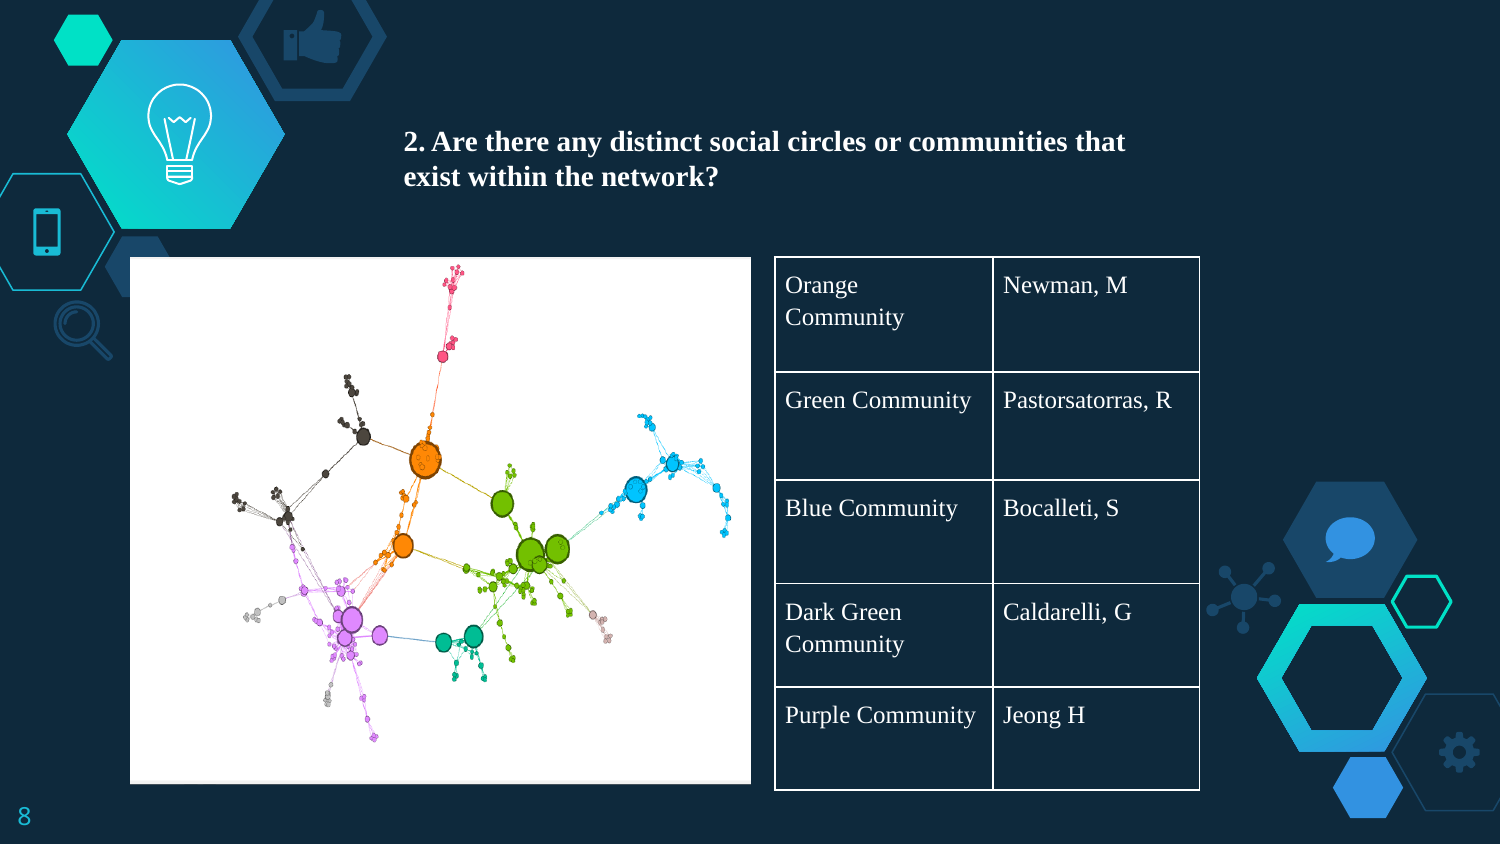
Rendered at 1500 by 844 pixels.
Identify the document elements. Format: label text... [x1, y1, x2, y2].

table_cell Green Community [776, 373, 992, 479]
title 2. Are there any distinct social circles or communities that exist within the network? [388, 101, 1200, 208]
table_cell Purple Community [776, 688, 992, 789]
table_header Newman, M [994, 258, 1199, 371]
table_cell Pastorsatorras, R [994, 373, 1199, 479]
slide_number ‹#› [2, 785, 93, 844]
table_cell Blue Community [776, 481, 992, 583]
table_cell Caldarelli, G [994, 584, 1199, 686]
table_cell Jeong H [994, 688, 1199, 789]
table_cell Dark Green Community [776, 584, 992, 686]
picture [130, 256, 751, 786]
table_header Orange Community [776, 258, 992, 371]
table_cell Bocalleti, S [994, 481, 1199, 583]
